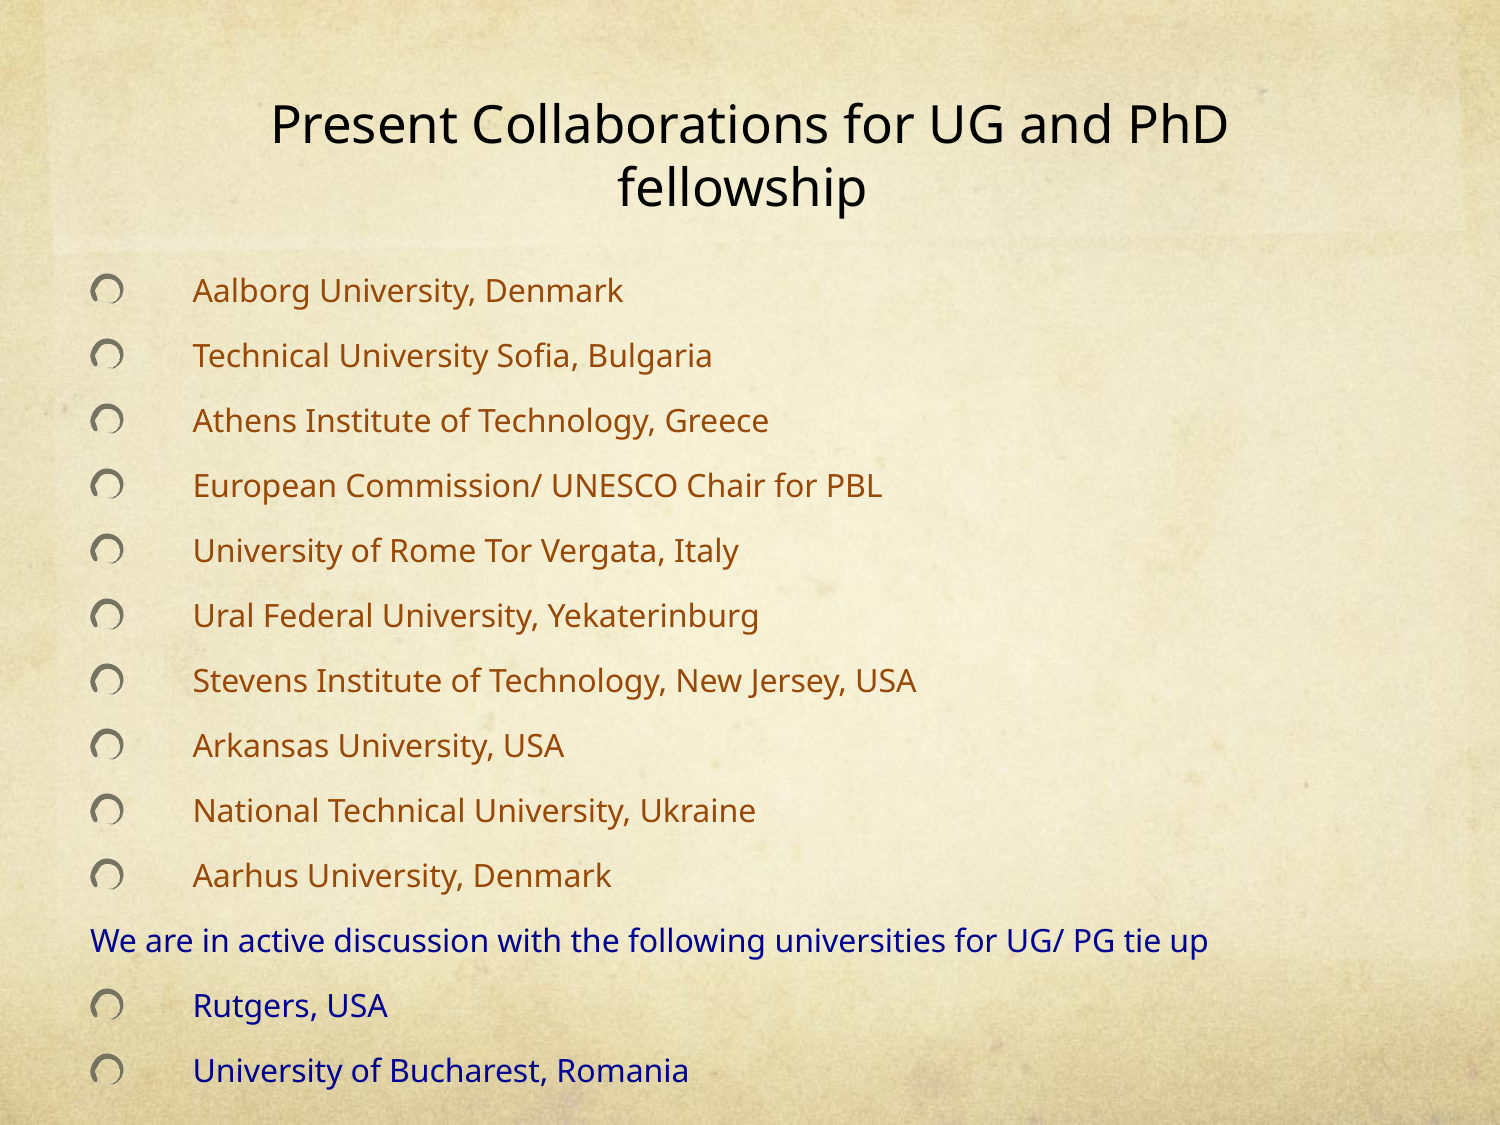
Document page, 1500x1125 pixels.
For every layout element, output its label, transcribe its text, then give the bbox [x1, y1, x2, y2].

picture [0, 0, 1500, 1125]
list Aalborg University, Denmark Technical University Sofia, Bulgaria Athens Institute of Technology, Greece European Commission/ UNESCO Chair for PBL University of Rome Tor Vergata, Italy Ural Federal University, Yekaterinburg Stevens Institute of Technology, New Jersey, USA Arkansas University, USA National Technical University, Ukraine Aarhus University, Denmark We are in active discussion with the following universities for UG/ PG tie up Rutgers, USA University of Bucharest, Romania [75, 262, 1425, 1106]
title Present Collaborations for UG and PhD fellowship [150, 82, 1350, 225]
